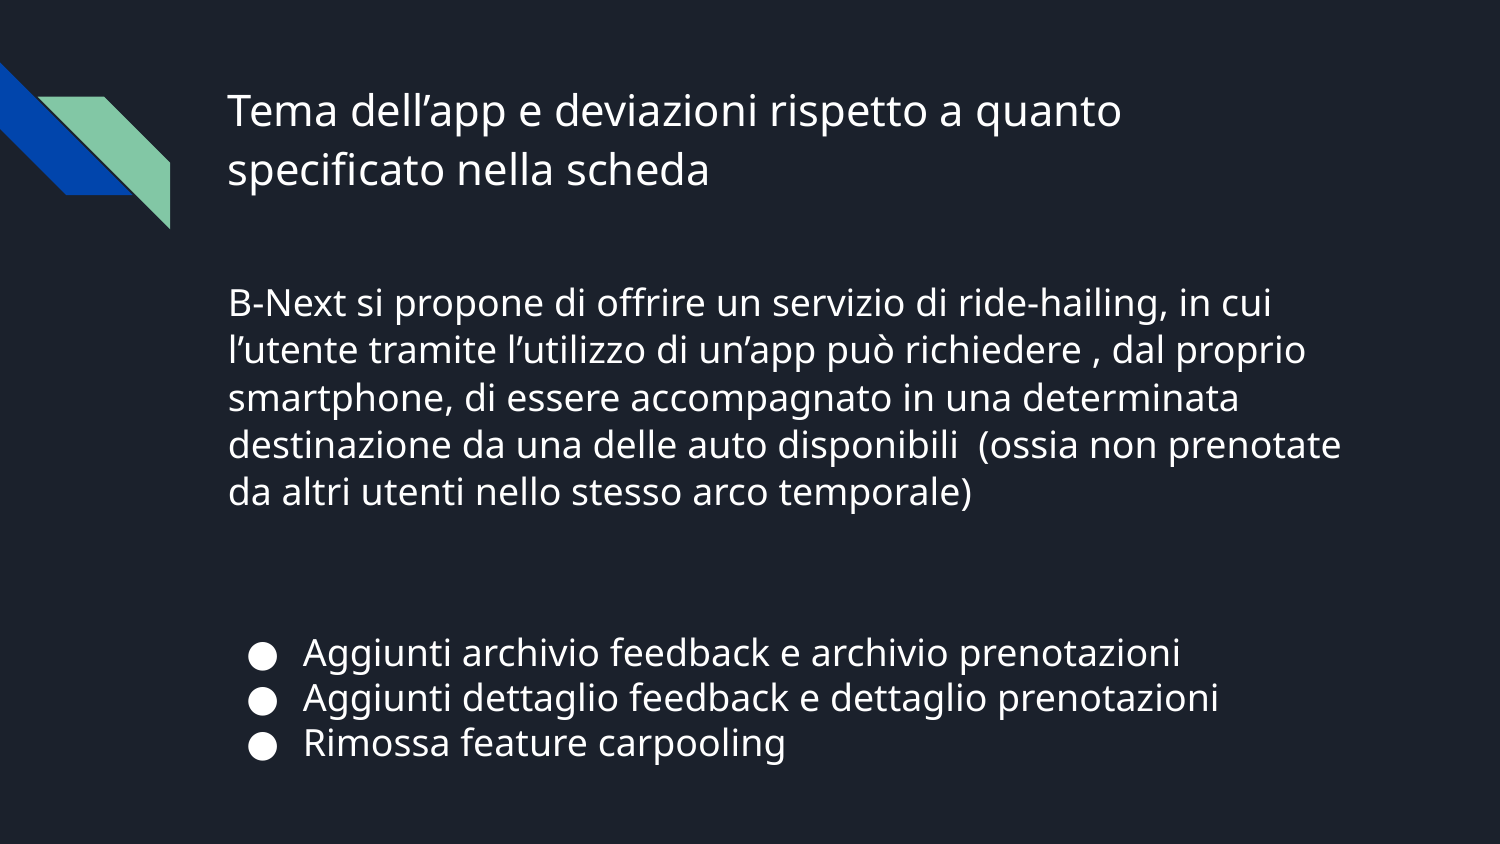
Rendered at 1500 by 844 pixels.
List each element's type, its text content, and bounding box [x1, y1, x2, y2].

title Tema dell’app e deviazioni rispetto a quanto specificato nella scheda [212, 64, 1368, 215]
text_box Aggiunti archivio feedback e archivio prenotazioni Aggiunti dettaglio feedback e dettaglio prenotazioni Rimossa feature carpooling [212, 614, 1312, 779]
list B-Next si propone di offrire un servizio di ride-hailing, in cui l’utente tramite l’utilizzo di un’app può richiedere , dal proprio smartphone, di essere accompagnato in una determinata destinazione da una delle auto disponibili (ossia non prenotate da altri utenti nello stesso arco temporale) [212, 261, 1384, 515]
